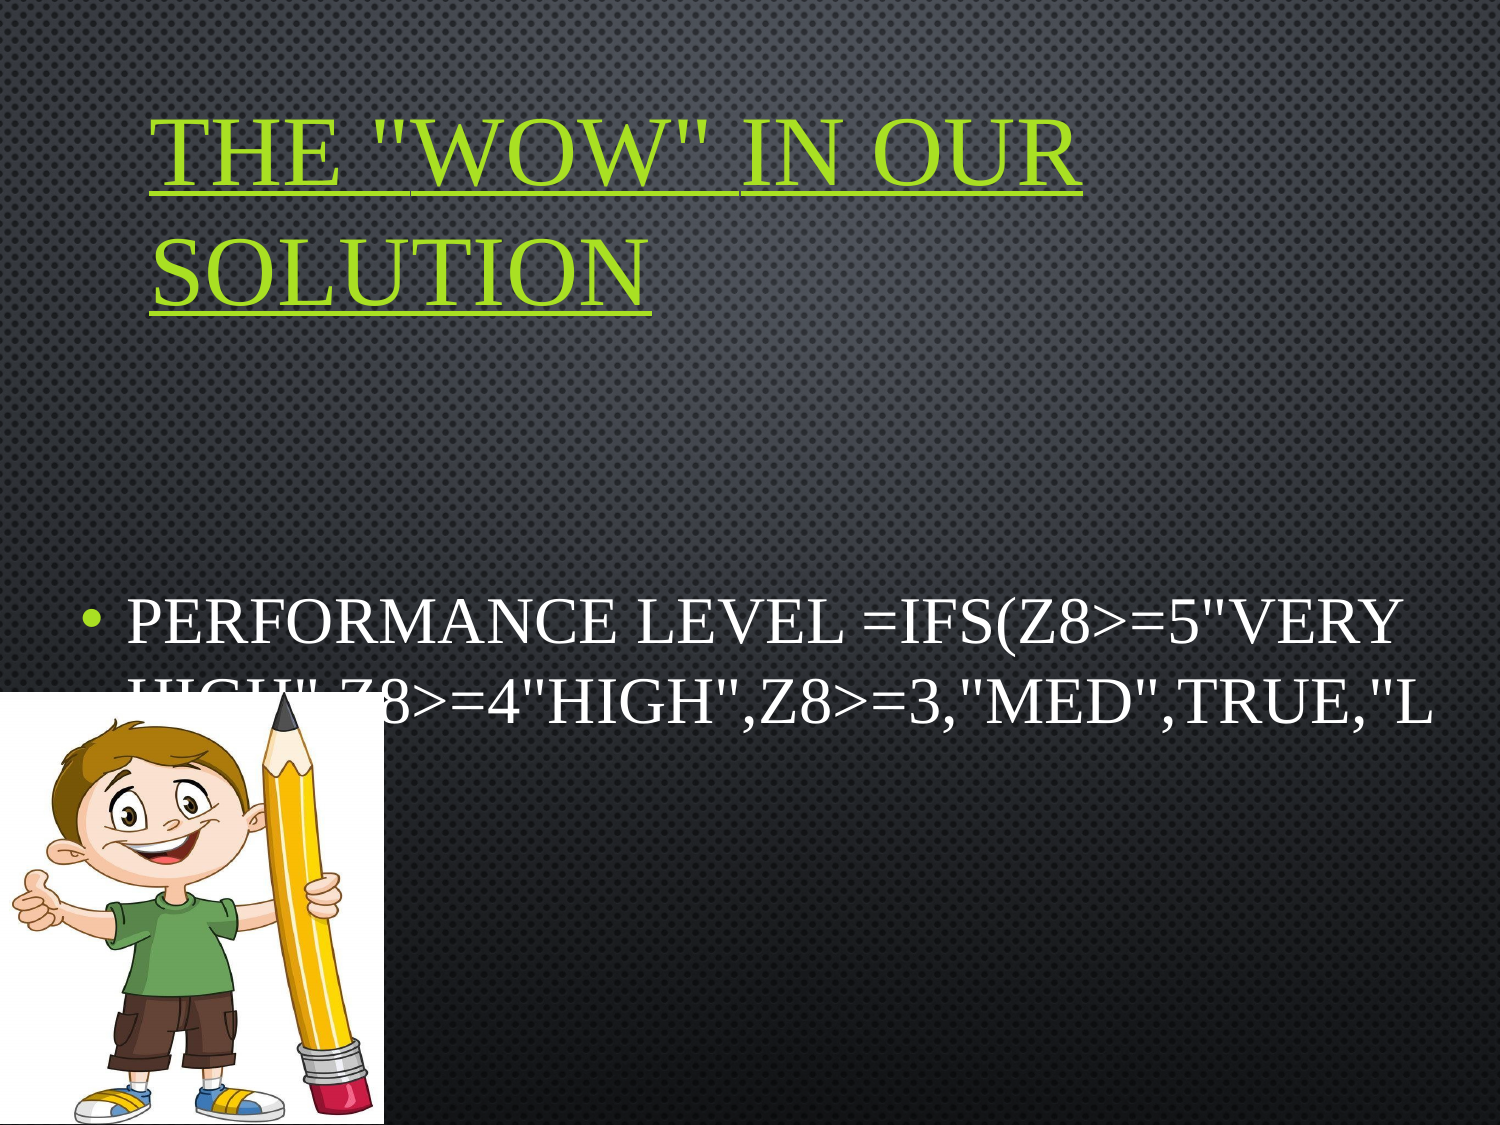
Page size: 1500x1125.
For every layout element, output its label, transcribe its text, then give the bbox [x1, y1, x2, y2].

title THE "WOW" IN OUR SOLUTION [134, 97, 1367, 314]
picture [0, 692, 385, 1124]
list PERFORMANCE LEVEL =IFS(Z8>=5"VERY HIGH",Z8>=4"HIGH",Z8>=3,"MED",TRUE,"LOW") [64, 375, 1460, 1125]
